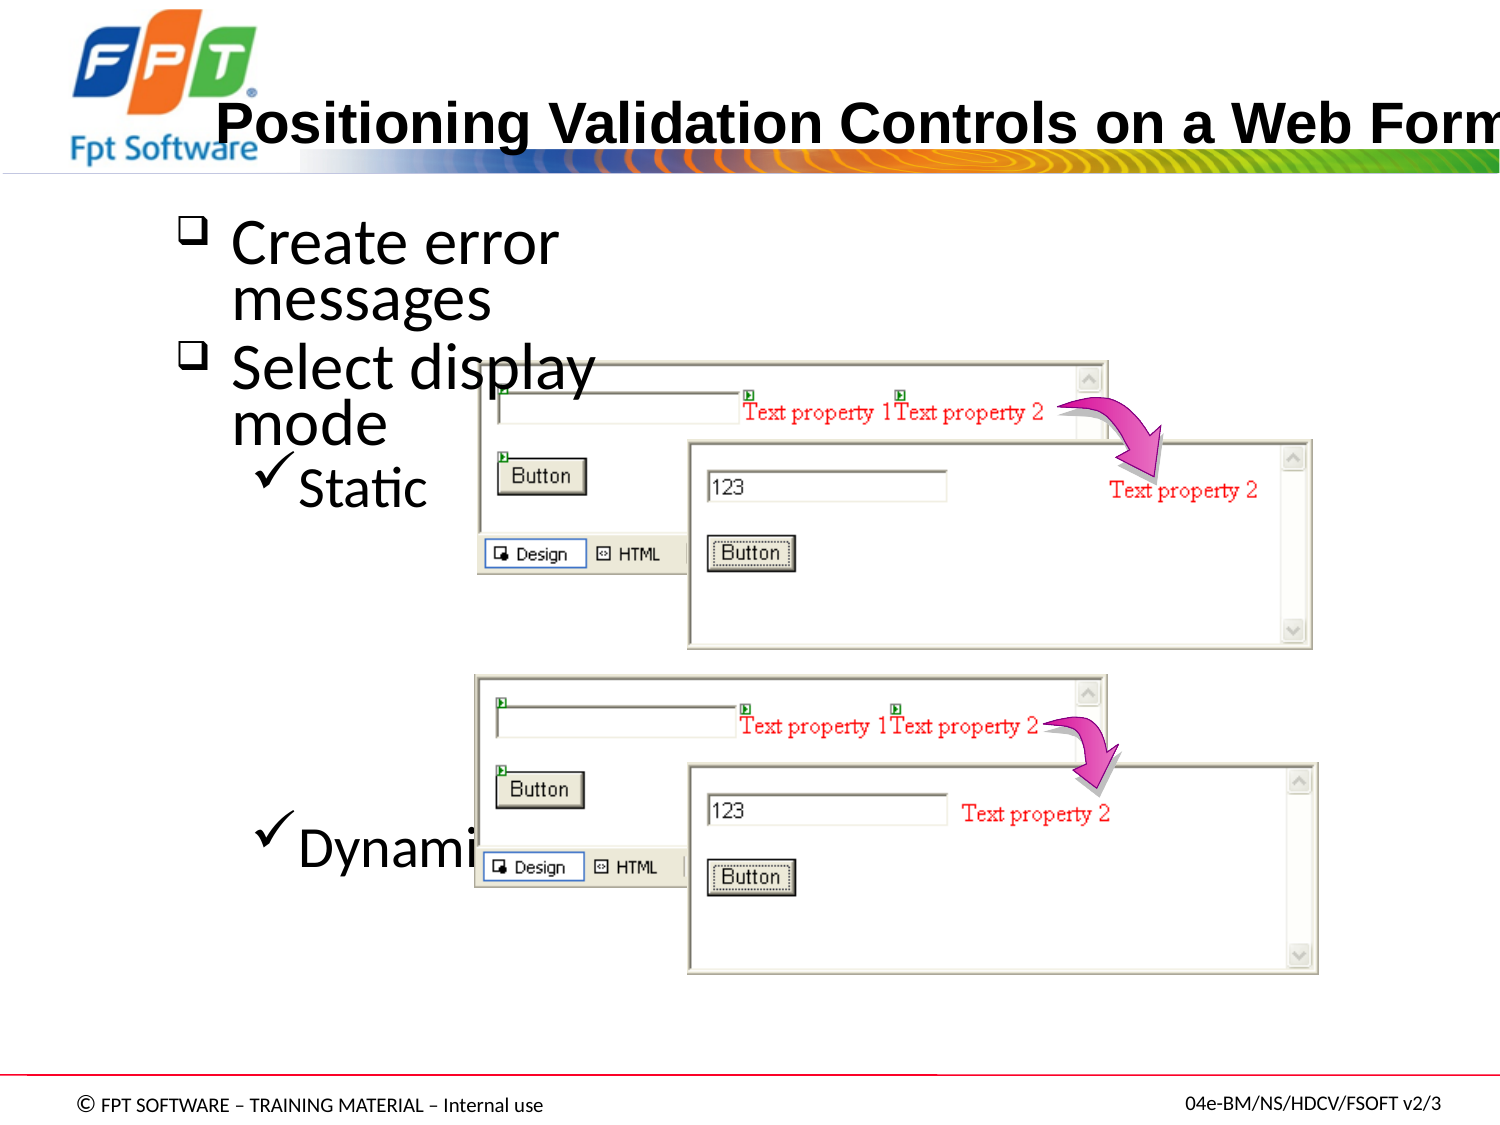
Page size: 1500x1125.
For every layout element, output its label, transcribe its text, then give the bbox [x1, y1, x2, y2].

list Create error messages Select display mode Static Dynamic [160, 212, 731, 961]
picture [474, 674, 1319, 976]
picture [0, 8, 1500, 300]
title Positioning Validation Controls on a Web Form [187, 24, 1500, 164]
text_box [1115, 400, 1161, 438]
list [687, 439, 1313, 651]
text_box [1112, 744, 1119, 758]
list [476, 360, 1110, 575]
